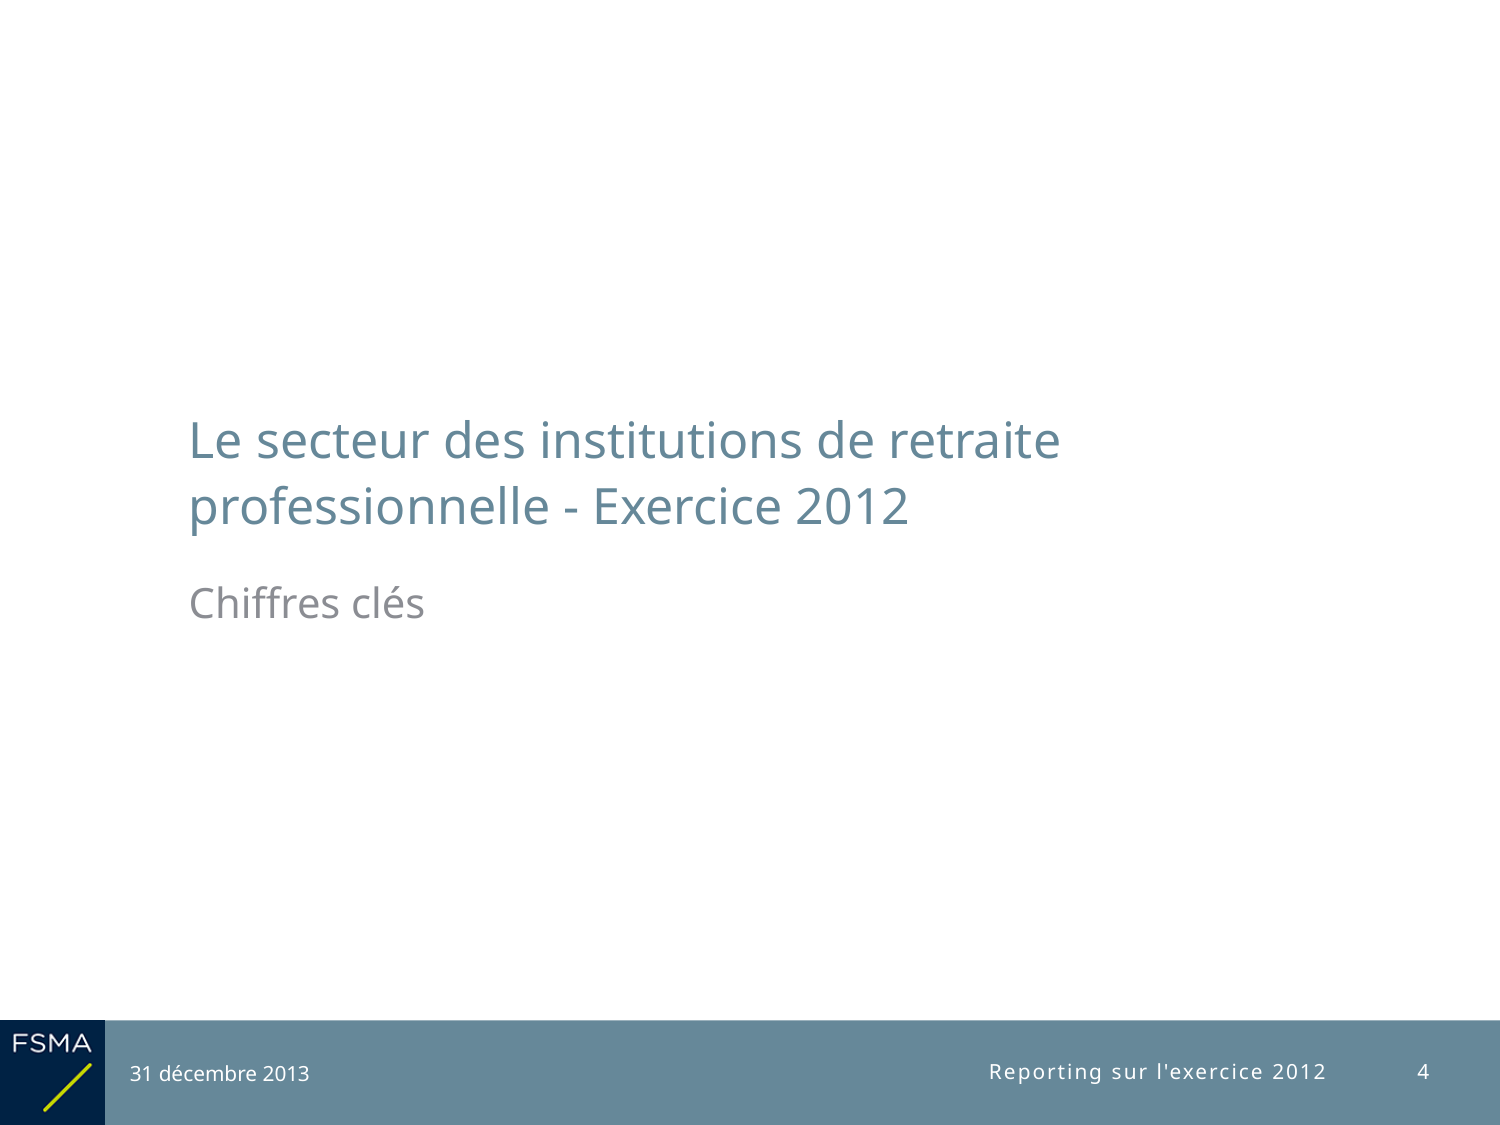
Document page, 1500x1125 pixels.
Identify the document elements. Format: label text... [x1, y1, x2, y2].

slide_number 4 [1355, 1020, 1430, 1125]
footer Reporting sur l'exercice 2012 [395, 1020, 1326, 1125]
title Le secteur des institutions de retraite professionnelle - Exercice 2012 [188, 311, 1430, 535]
list Chiffres clés [188, 562, 1430, 809]
slide_number 31 décembre 2013 [129, 1020, 395, 1125]
picture [0, 1020, 105, 1125]
